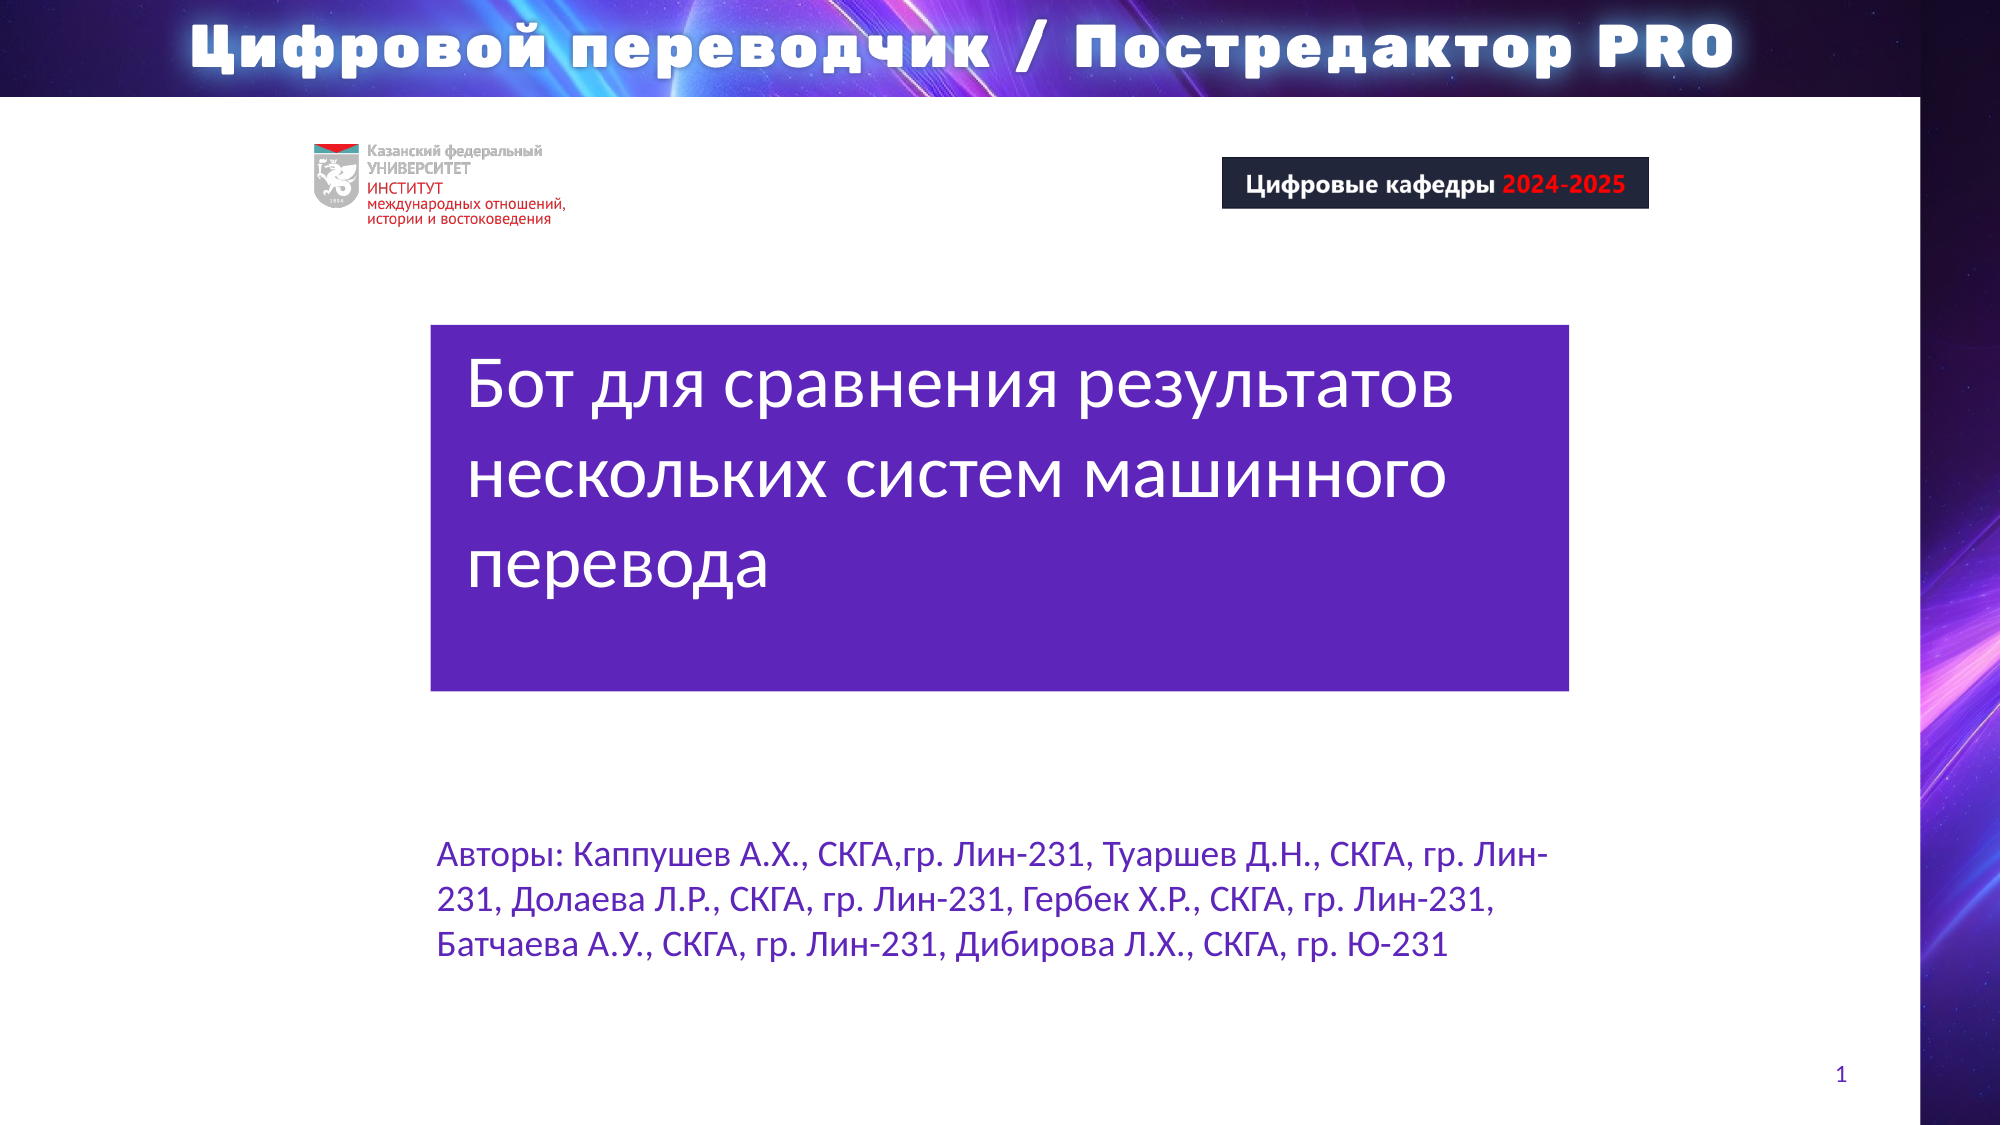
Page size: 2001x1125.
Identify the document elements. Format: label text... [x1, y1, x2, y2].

slide_number ‹#› [1412, 1042, 1863, 1103]
text_box Авторы: Каппушев А.Х., СКГА,гр. Лин-231, Туаршев Д.Н., СКГА, гр. Лин-231, Долаева Л.Р., СКГА, гр. Лин-231, Гербек Х.Р., СКГА, гр. Лин-231, Батчаева А.У., СКГА, гр. Лин-231, Дибирова Л.Х., СКГА, гр. Ю-231 [421, 821, 1570, 972]
picture [0, 0, 2000, 1125]
text_box [430, 324, 1570, 692]
picture [1222, 157, 1649, 214]
picture [314, 144, 565, 227]
text_box Бот для сравнения результатов нескольких систем машинного перевода [451, 324, 1549, 610]
